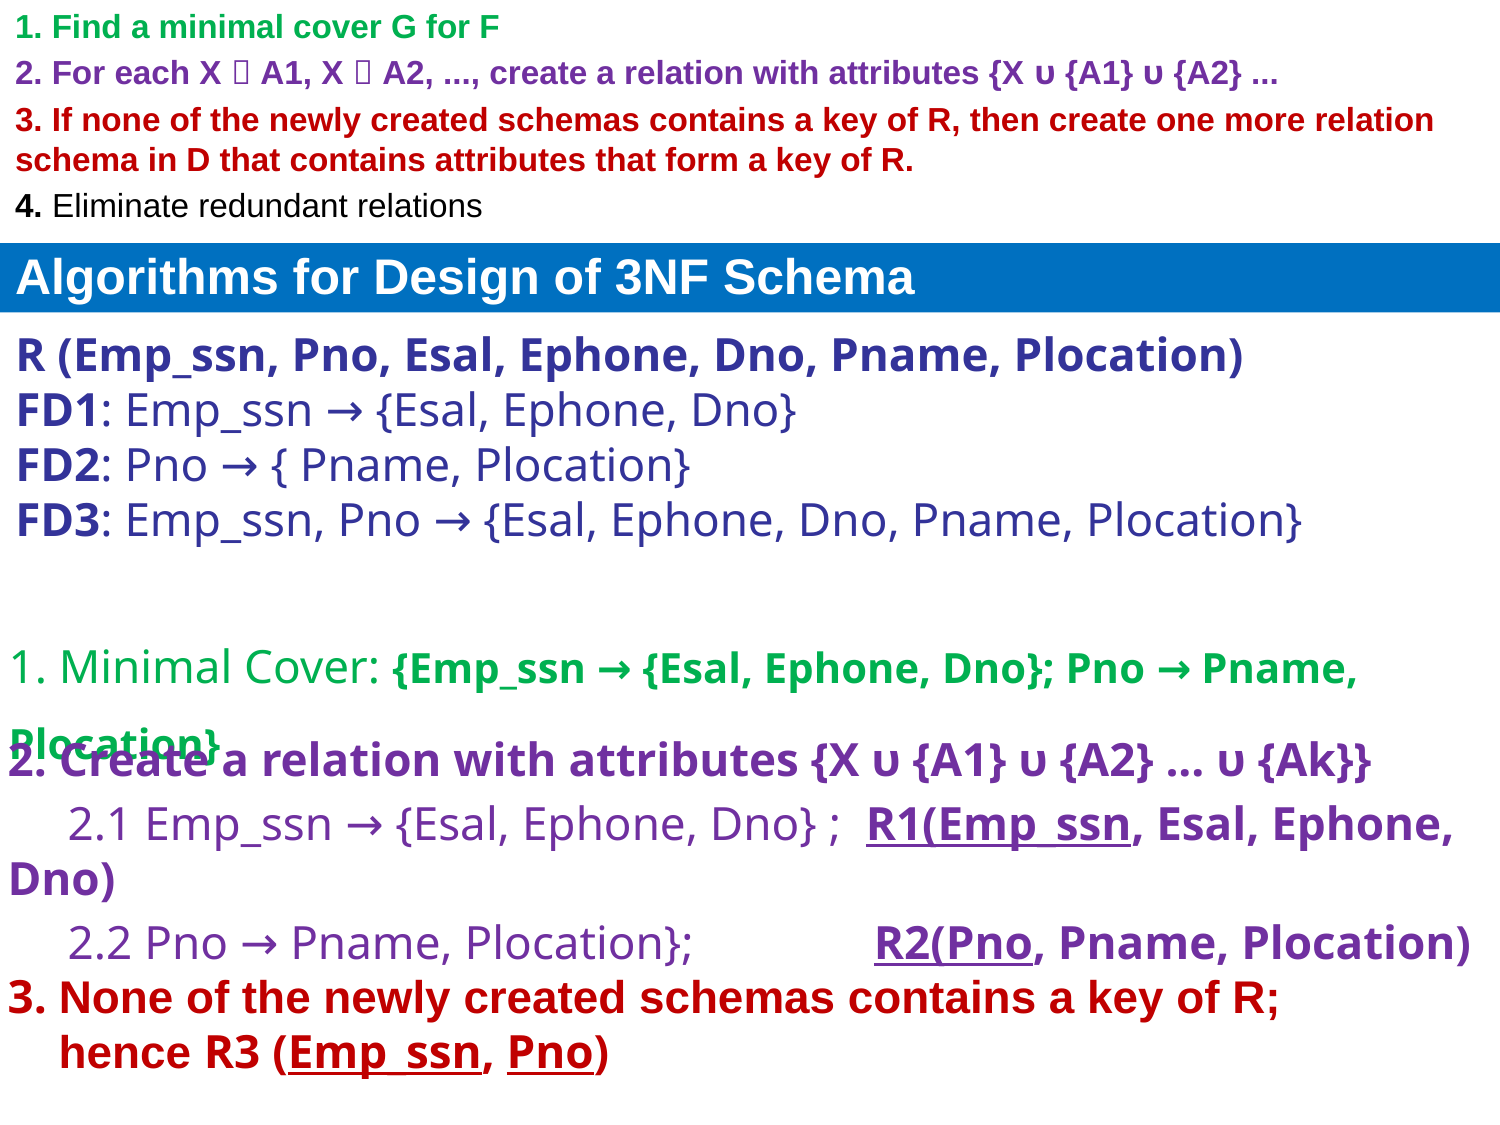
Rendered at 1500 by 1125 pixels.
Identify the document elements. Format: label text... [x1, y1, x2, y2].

text_box 3. None of the newly created schemas contains a key of R; hence R3 (Emp_ssn, Pno) [0, 959, 1485, 1084]
text_box R (Emp_ssn, Pno, Esal, Ephone, Dno, Pname, Plocation) FD1: Emp_ssn → {Esal, Ephone, Dno} FD2: Pno → { Pname, Plocation} FD3: Emp_ssn, Pno → {Esal, Ephone, Dno, Pname, Plocation} [0, 318, 1500, 563]
list 1. Find a minimal cover G for F 2. For each X  A1, X  A2, ..., create a relation with attributes {X υ {A1} υ {A2} ... 3. If none of the newly created schemas contains a key of R, then create one more relation schema in D that contains attributes that form a key of R. 4. Eliminate redundant relations [0, 0, 1488, 199]
text_box 2. Create a relation with attributes {X υ {A1} υ {A2} ... υ {Ak}} 2.1 Emp_ssn → {Esal, Ephone, Dno} ; R1(Emp_ssn, Esal, Ephone, Dno) 2.2 Pno → Pname, Plocation}; R2(Pno, Pname, Plocation) [0, 722, 1483, 947]
title Algorithms for Design of 3NF Schema [0, 243, 1500, 313]
text_box 1. Minimal Cover: {Emp_ssn → {Esal, Ephone, Dno}; Pno → Pname, Plocation} [0, 602, 1486, 703]
